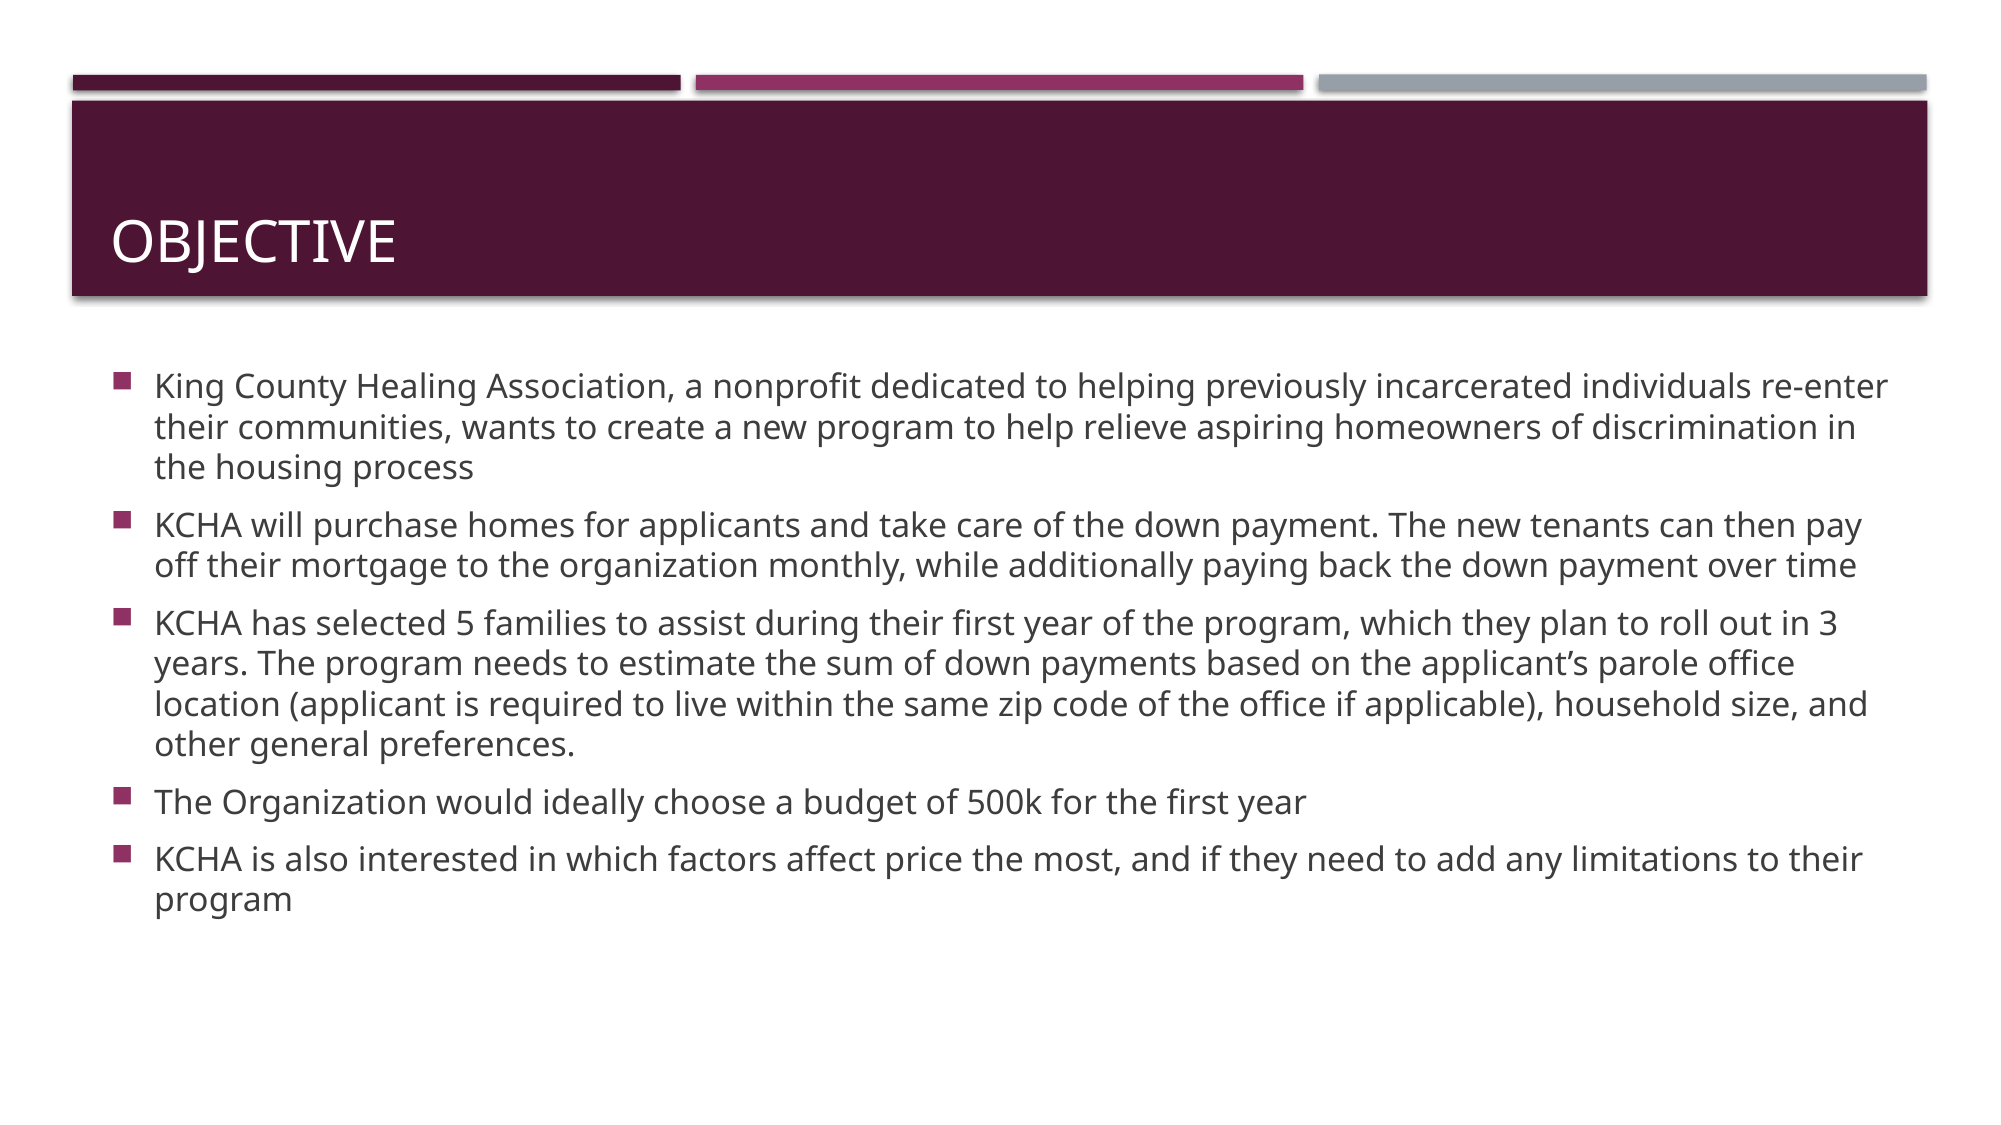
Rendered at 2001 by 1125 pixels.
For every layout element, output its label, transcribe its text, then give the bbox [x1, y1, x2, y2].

list King County Healing Association, a nonprofit dedicated to helping previously incarcerated individuals re-enter their communities, wants to create a new program to help relieve aspiring homeowners of discrimination in the housing process KCHA will purchase homes for applicants and take care of the down payment. The new tenants can then pay off their mortgage to the organization monthly, while additionally paying back the down payment over time KCHA has selected 5 families to assist during their first year of the program, which they plan to roll out in 3 years. The program needs to estimate the sum of down payments based on the applicant’s parole office location (applicant is required to live within the same zip code of the office if applicable), household size, and other general preferences. The Organization would ideally choose a budget of 500k for the first year KCHA is also interested in which factors affect price the most, and if they need to add any limitations to their program [95, 357, 1905, 962]
title OBJECTIVE [95, 115, 1905, 282]
